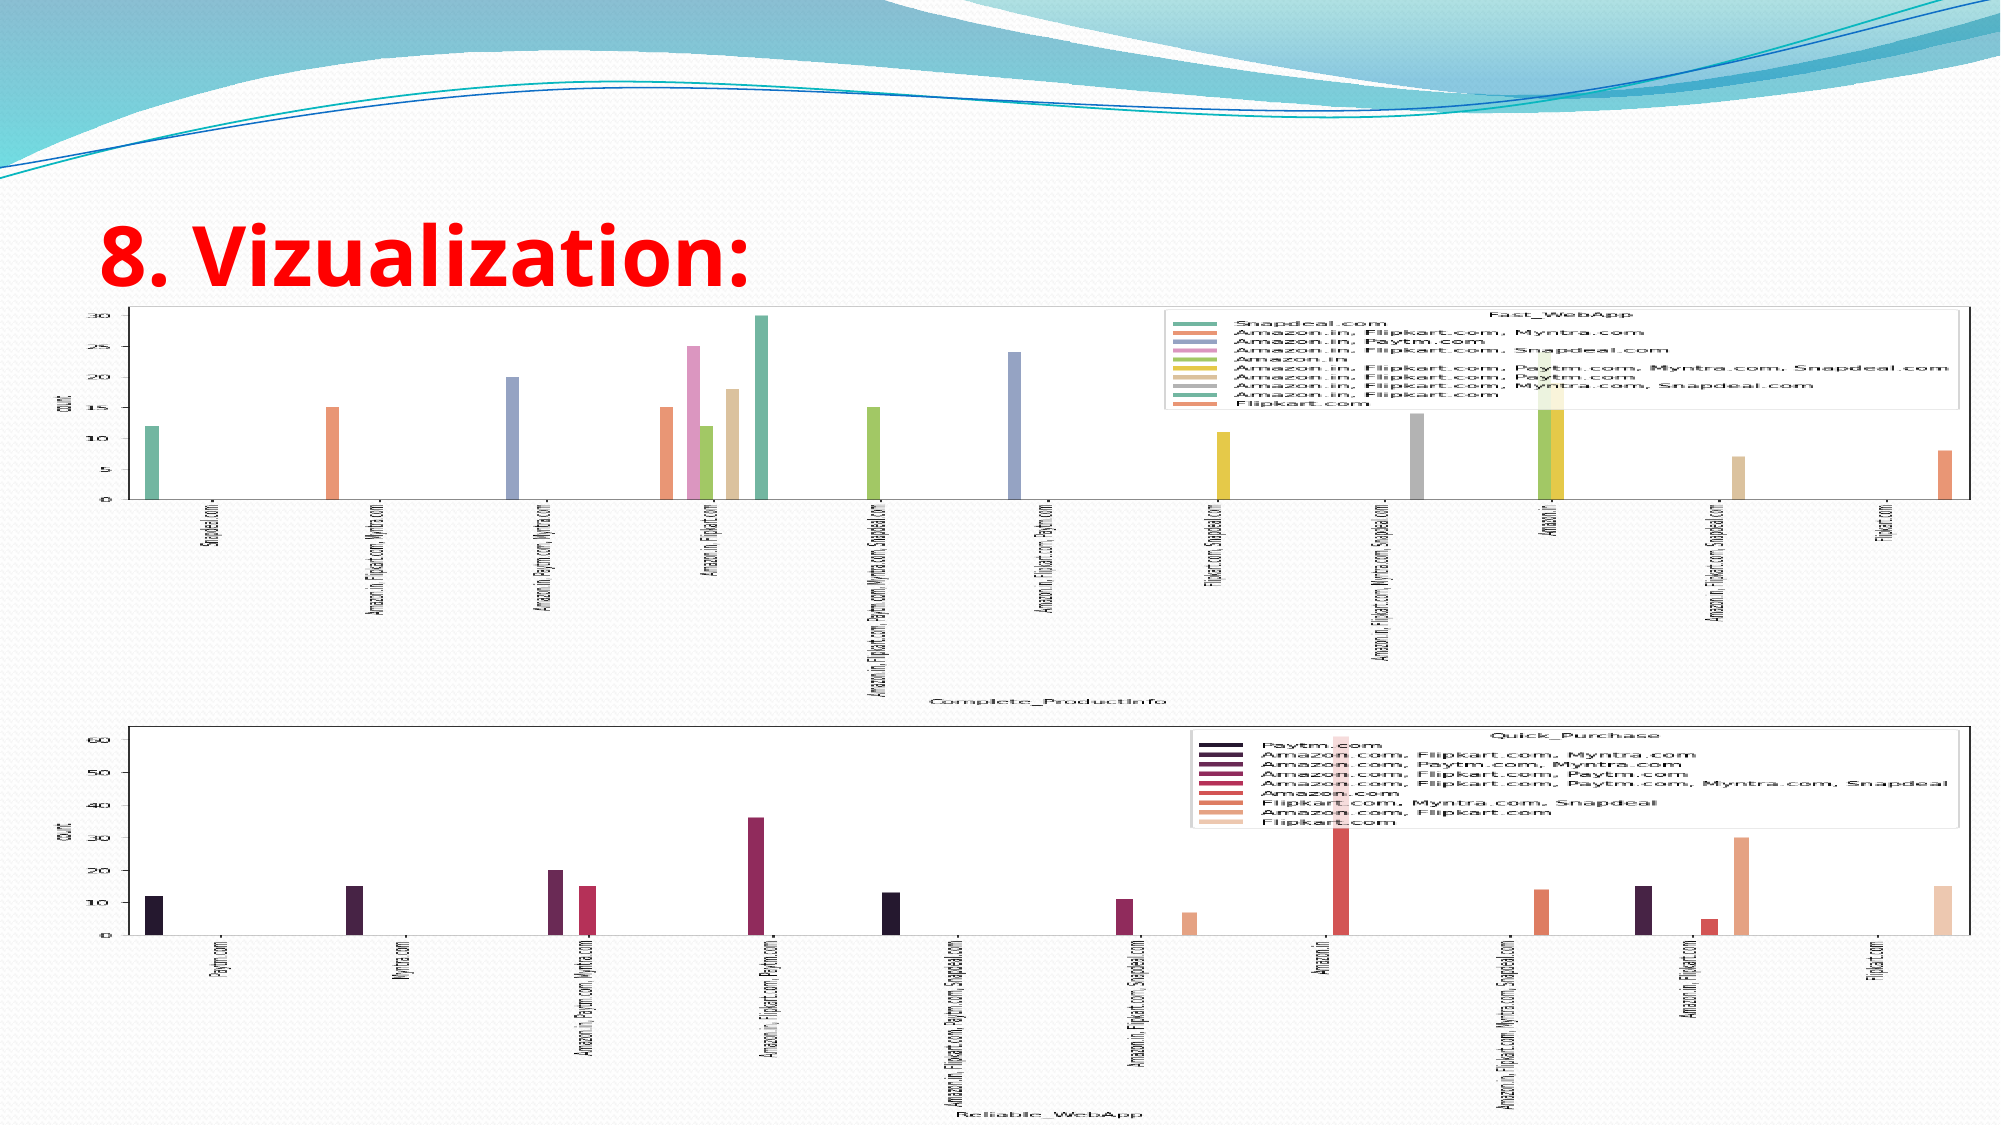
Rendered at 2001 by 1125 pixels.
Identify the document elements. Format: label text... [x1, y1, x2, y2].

title 8. Vizualization: [99, 115, 1900, 299]
picture [38, 722, 1986, 1122]
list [38, 302, 1986, 709]
